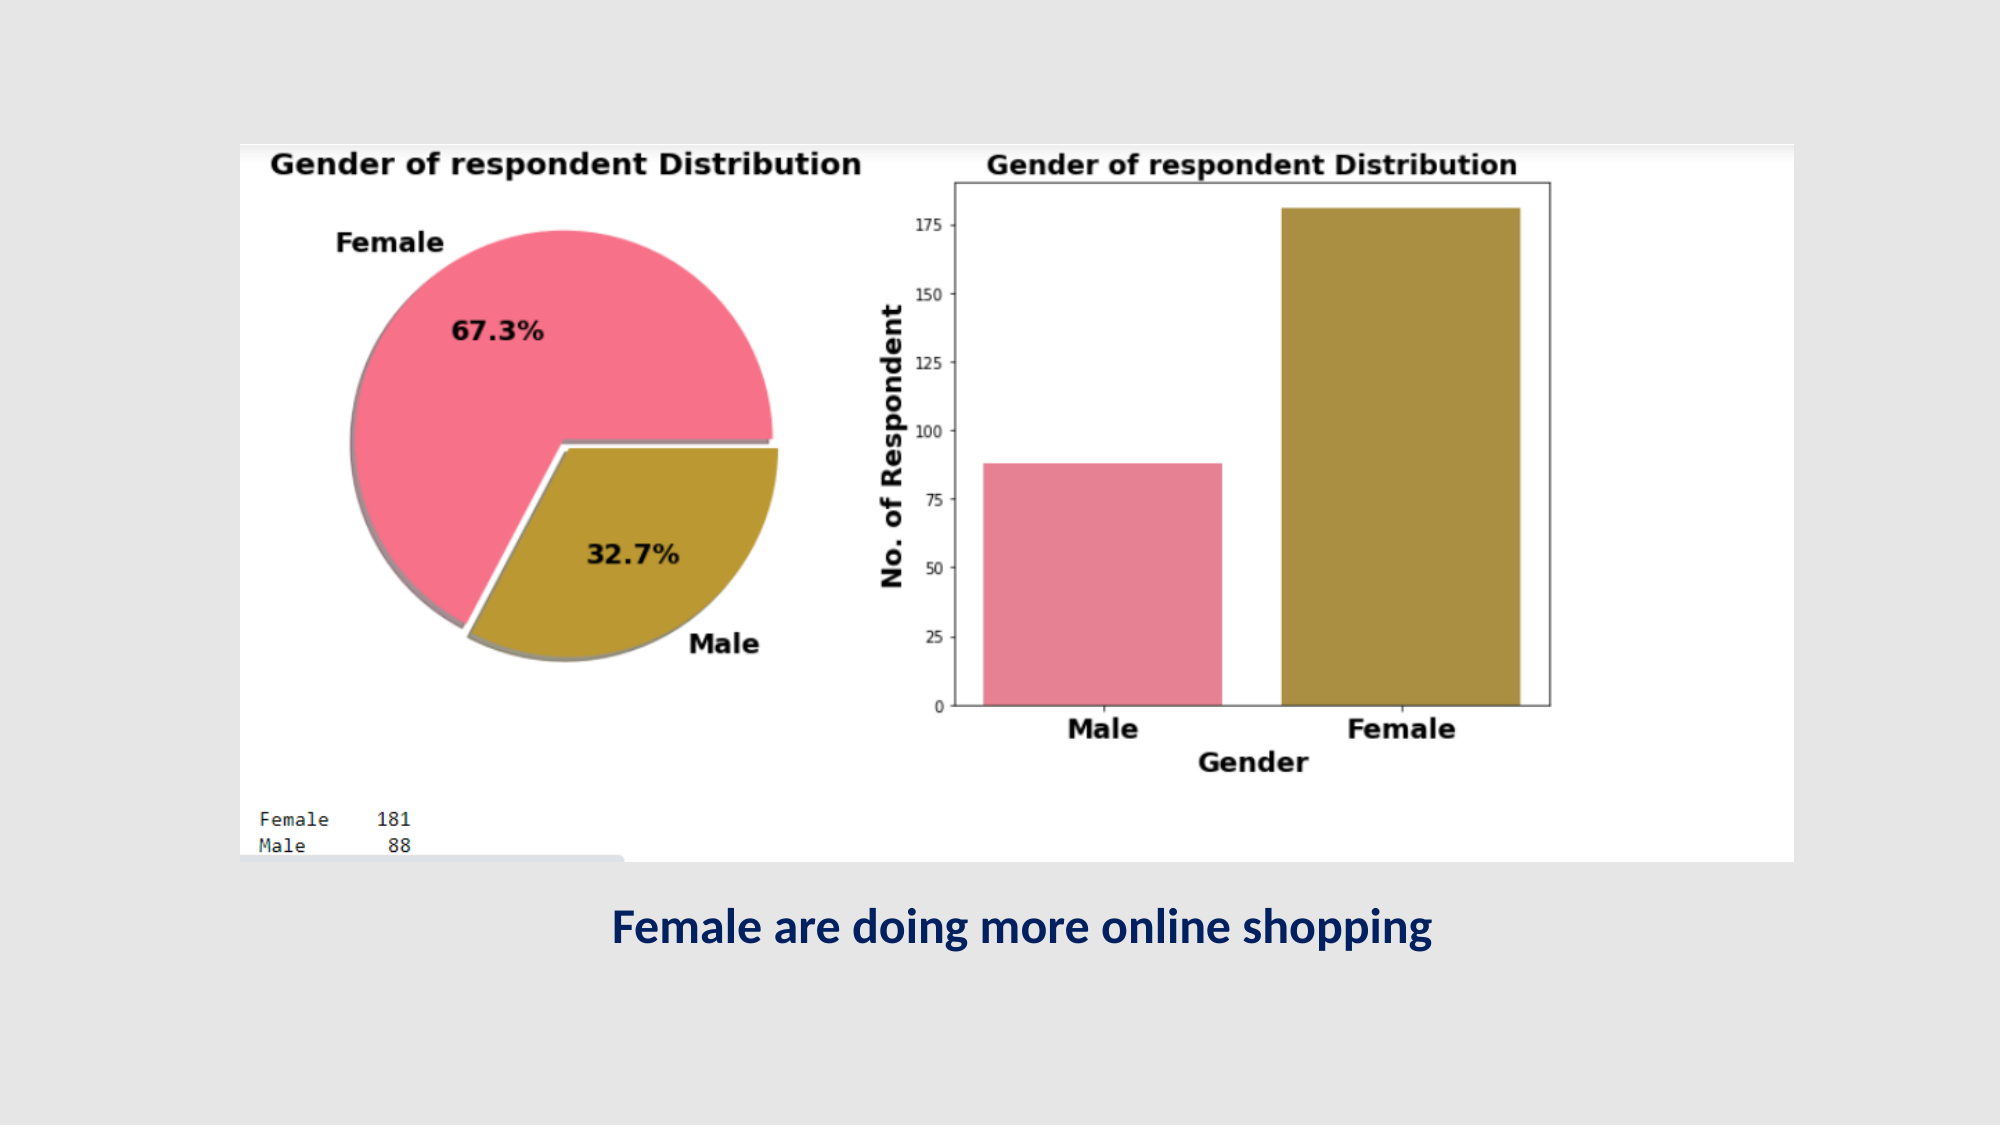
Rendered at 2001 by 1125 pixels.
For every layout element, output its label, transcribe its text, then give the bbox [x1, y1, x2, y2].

subtitle Female are doing more online shopping [266, 892, 1767, 983]
picture [240, 144, 1794, 862]
